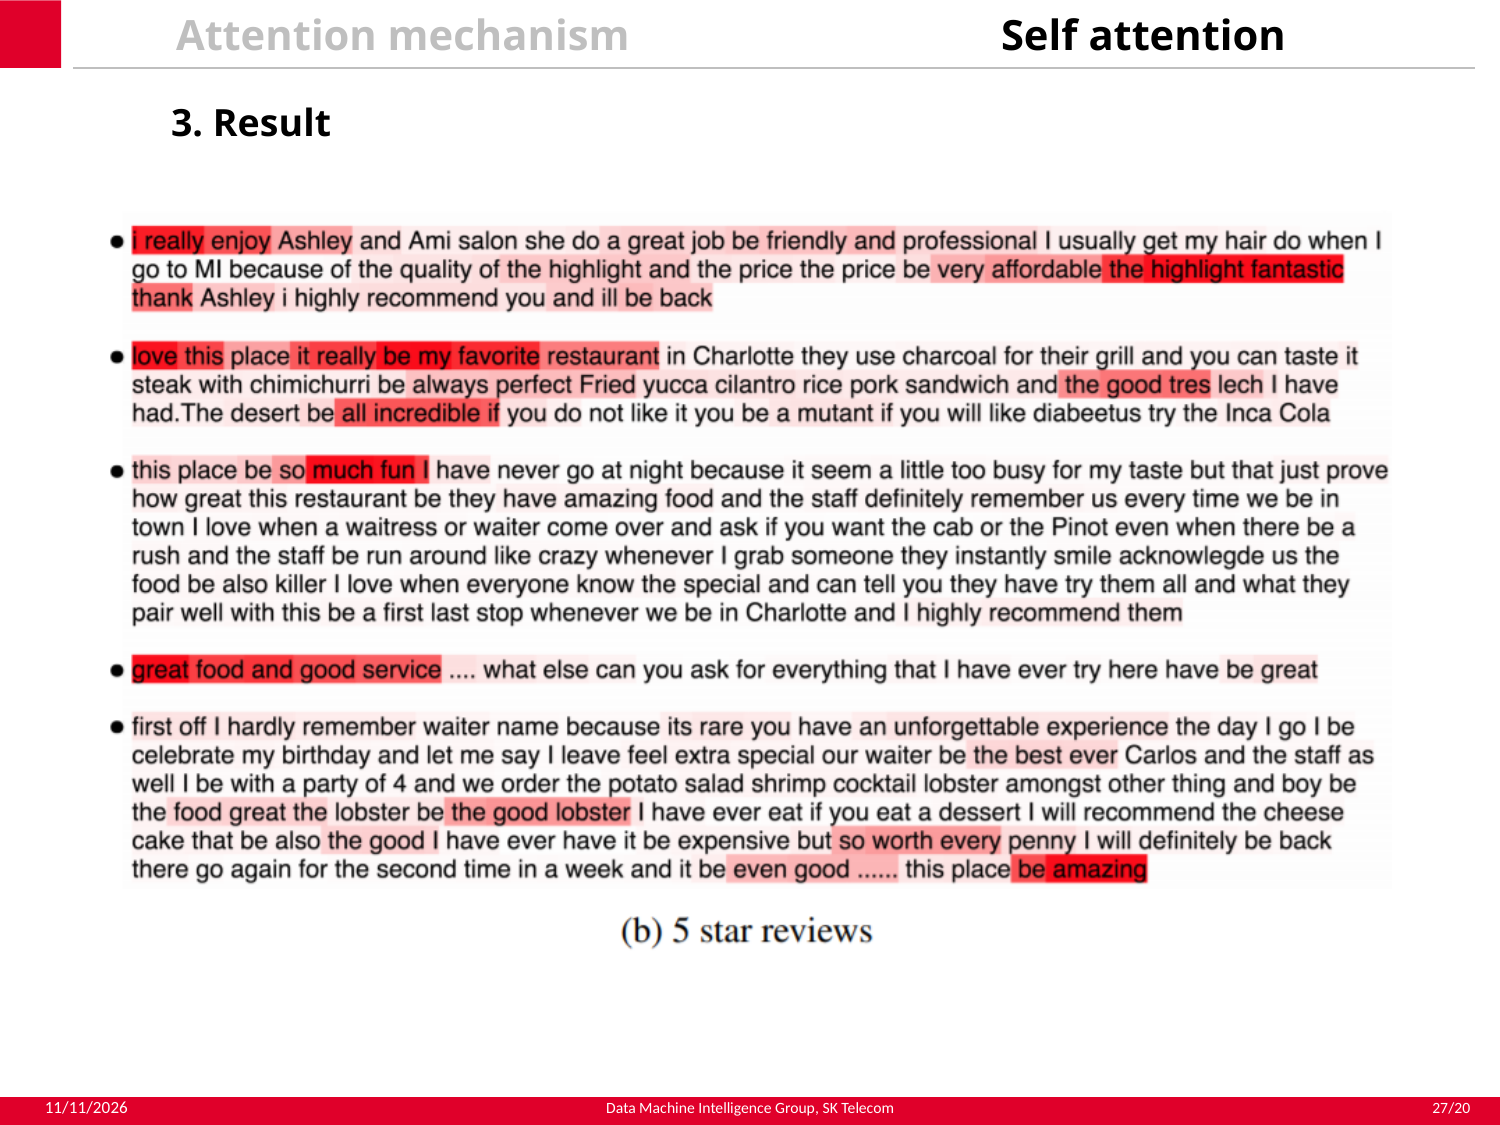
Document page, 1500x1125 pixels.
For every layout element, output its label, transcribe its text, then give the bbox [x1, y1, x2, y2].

text_box 3. Result [156, 97, 1462, 158]
picture [98, 208, 1442, 953]
text_box Self attention [861, 8, 1426, 72]
text_box Attention mechanism [110, 8, 696, 70]
